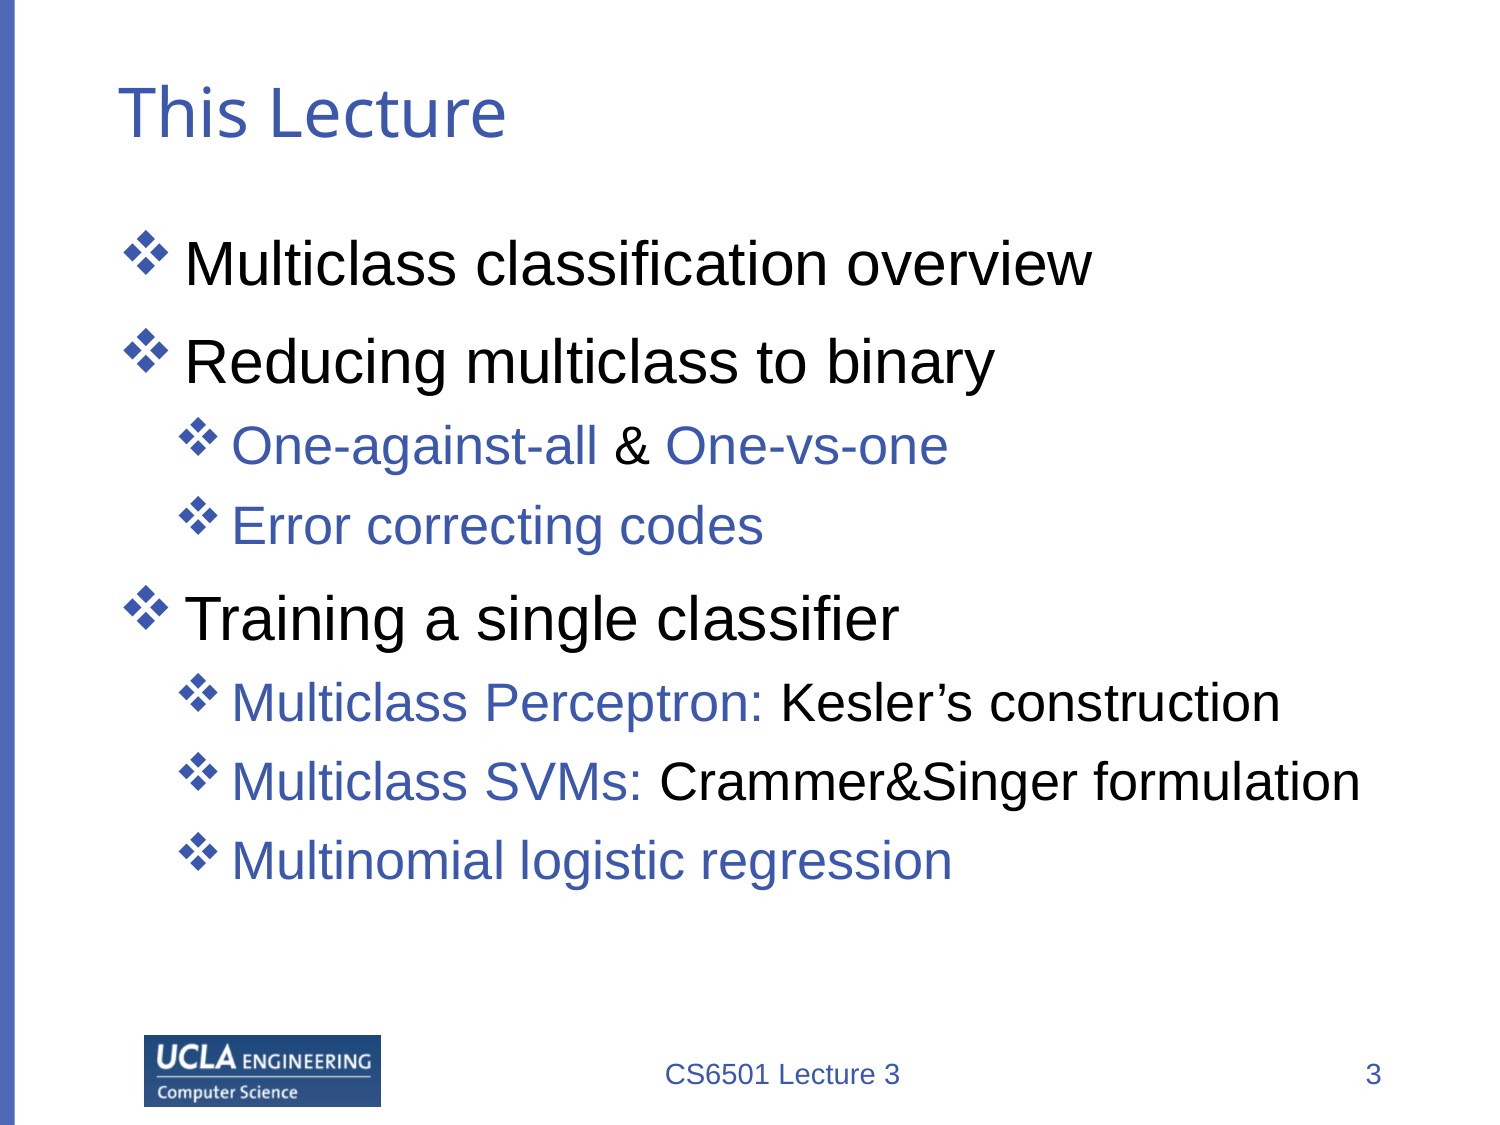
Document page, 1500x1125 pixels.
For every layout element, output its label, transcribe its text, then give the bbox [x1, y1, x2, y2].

slide_number 3 [1177, 1042, 1397, 1103]
title This Lecture [103, 59, 1397, 171]
footer CS6501 Lecture 3 [496, 1042, 1069, 1103]
list Multiclass classification overview Reducing multiclass to binary One-against-all & One-vs-one Error correcting codes Training a single classifier Multiclass Perceptron: Kesler’s construction Multiclass SVMs: Crammer&Singer formulation Multinomial logistic regression [103, 208, 1397, 1014]
picture [144, 1035, 381, 1107]
